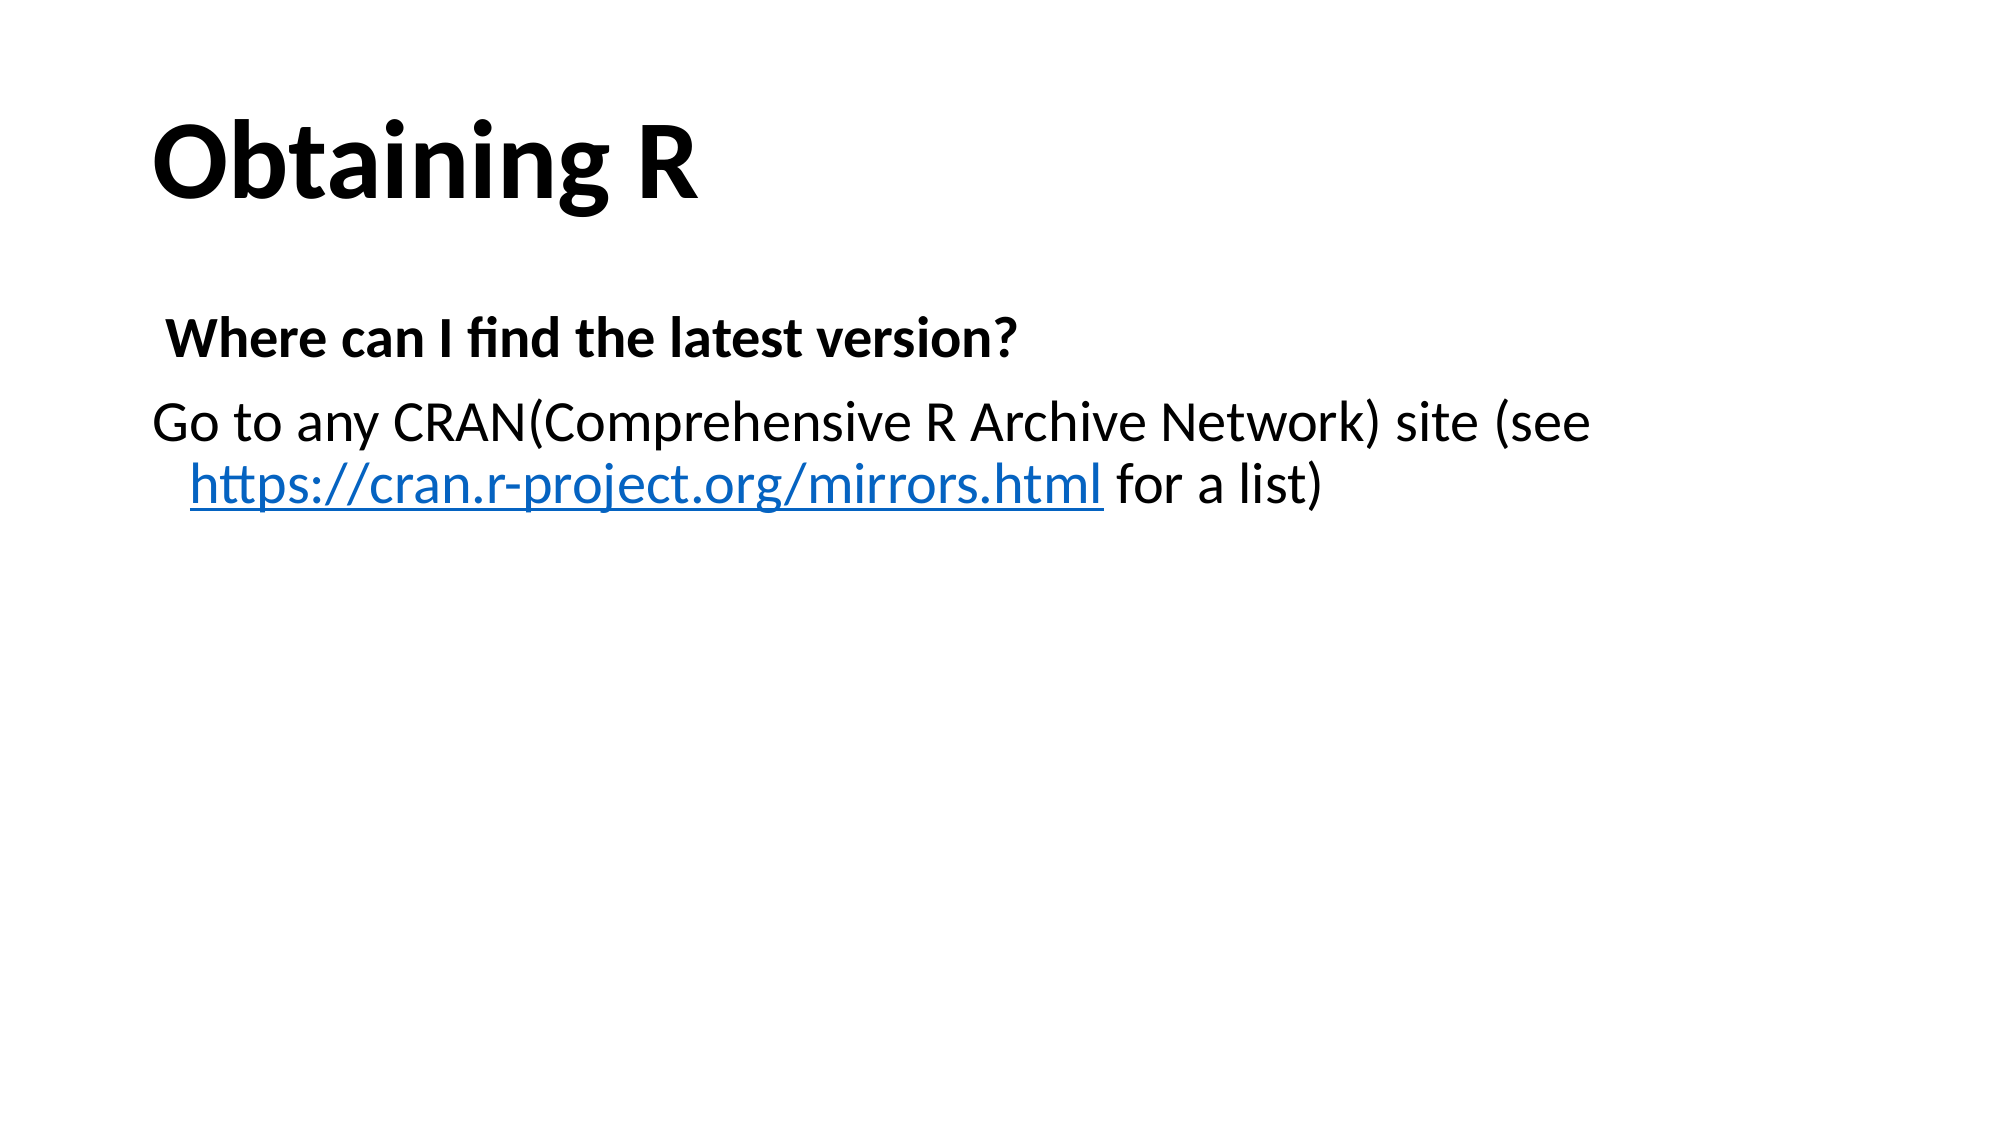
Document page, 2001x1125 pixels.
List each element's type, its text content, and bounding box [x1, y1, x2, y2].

list Where can I find the latest version? Go to any CRAN(Comprehensive R Archive Network) site (see https://cran.r-project.org/mirrors.html for a list) [137, 299, 1863, 1014]
title Obtaining R [137, 59, 1863, 278]
